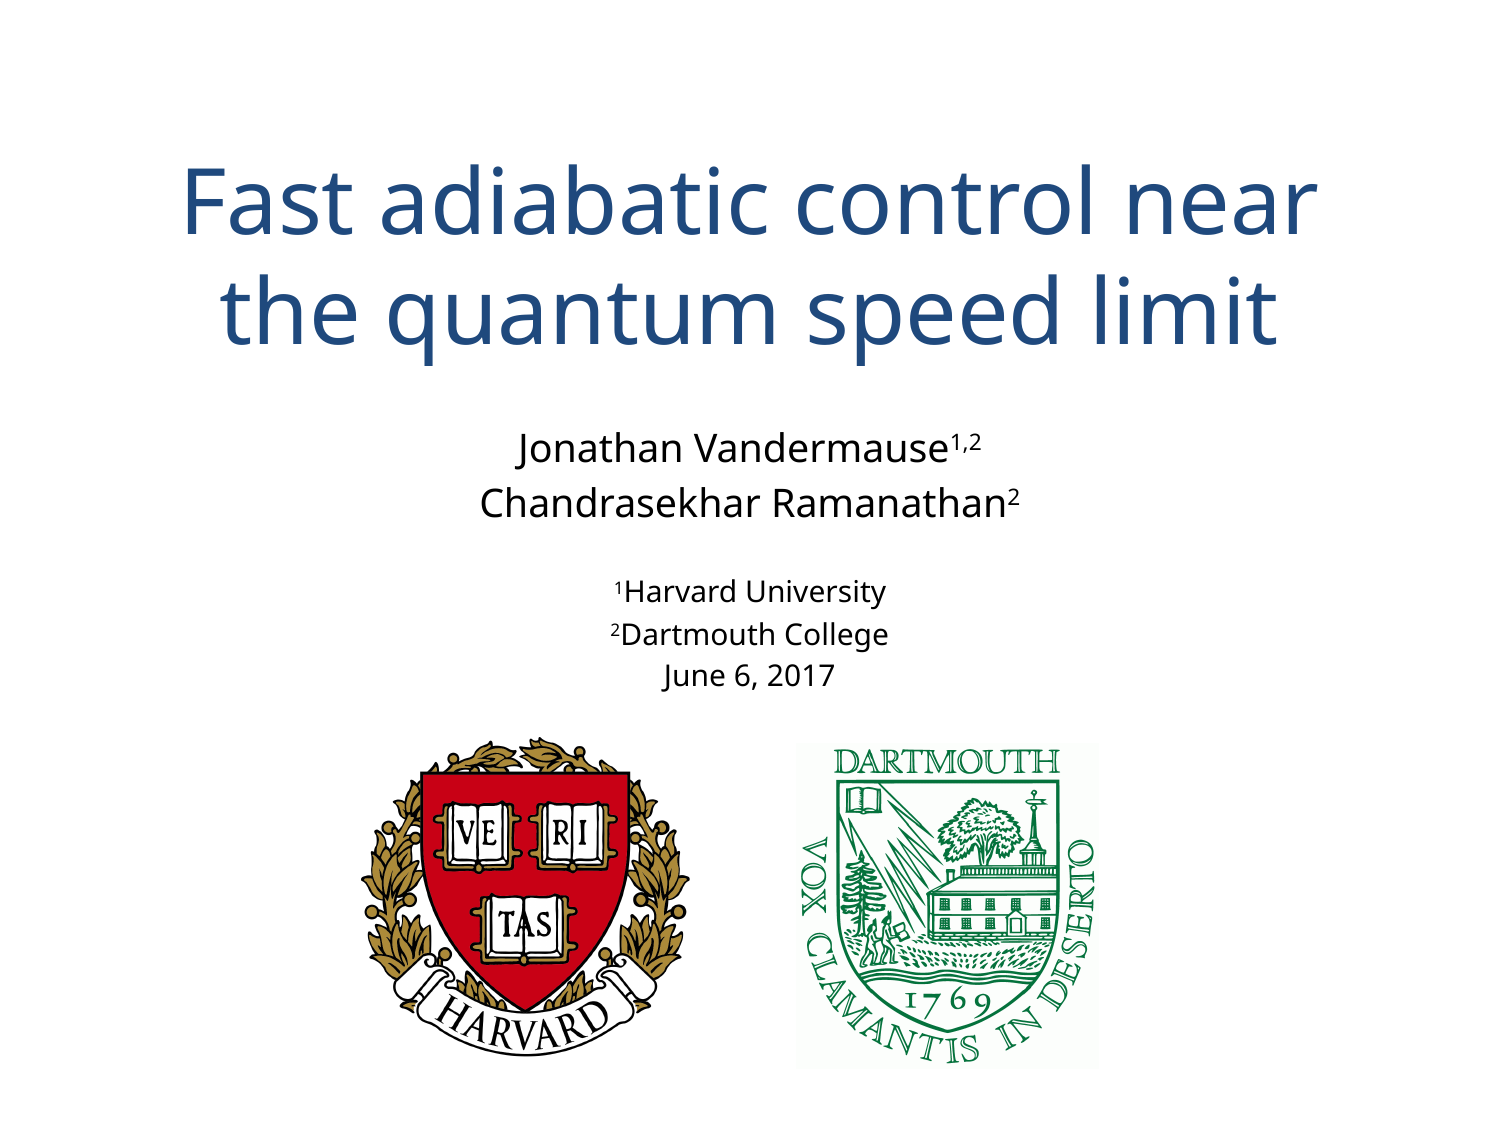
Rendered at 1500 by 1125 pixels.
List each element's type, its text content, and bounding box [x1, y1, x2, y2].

picture [795, 743, 1099, 1070]
picture [360, 736, 690, 1057]
title Fast adiabatic control near the quantum speed limit [112, 132, 1388, 374]
subtitle Jonathan Vandermause1,2 Chandrasekhar Ramanathan2 1Harvard University 2Dartmouth College June 6, 2017 [225, 415, 1275, 703]
